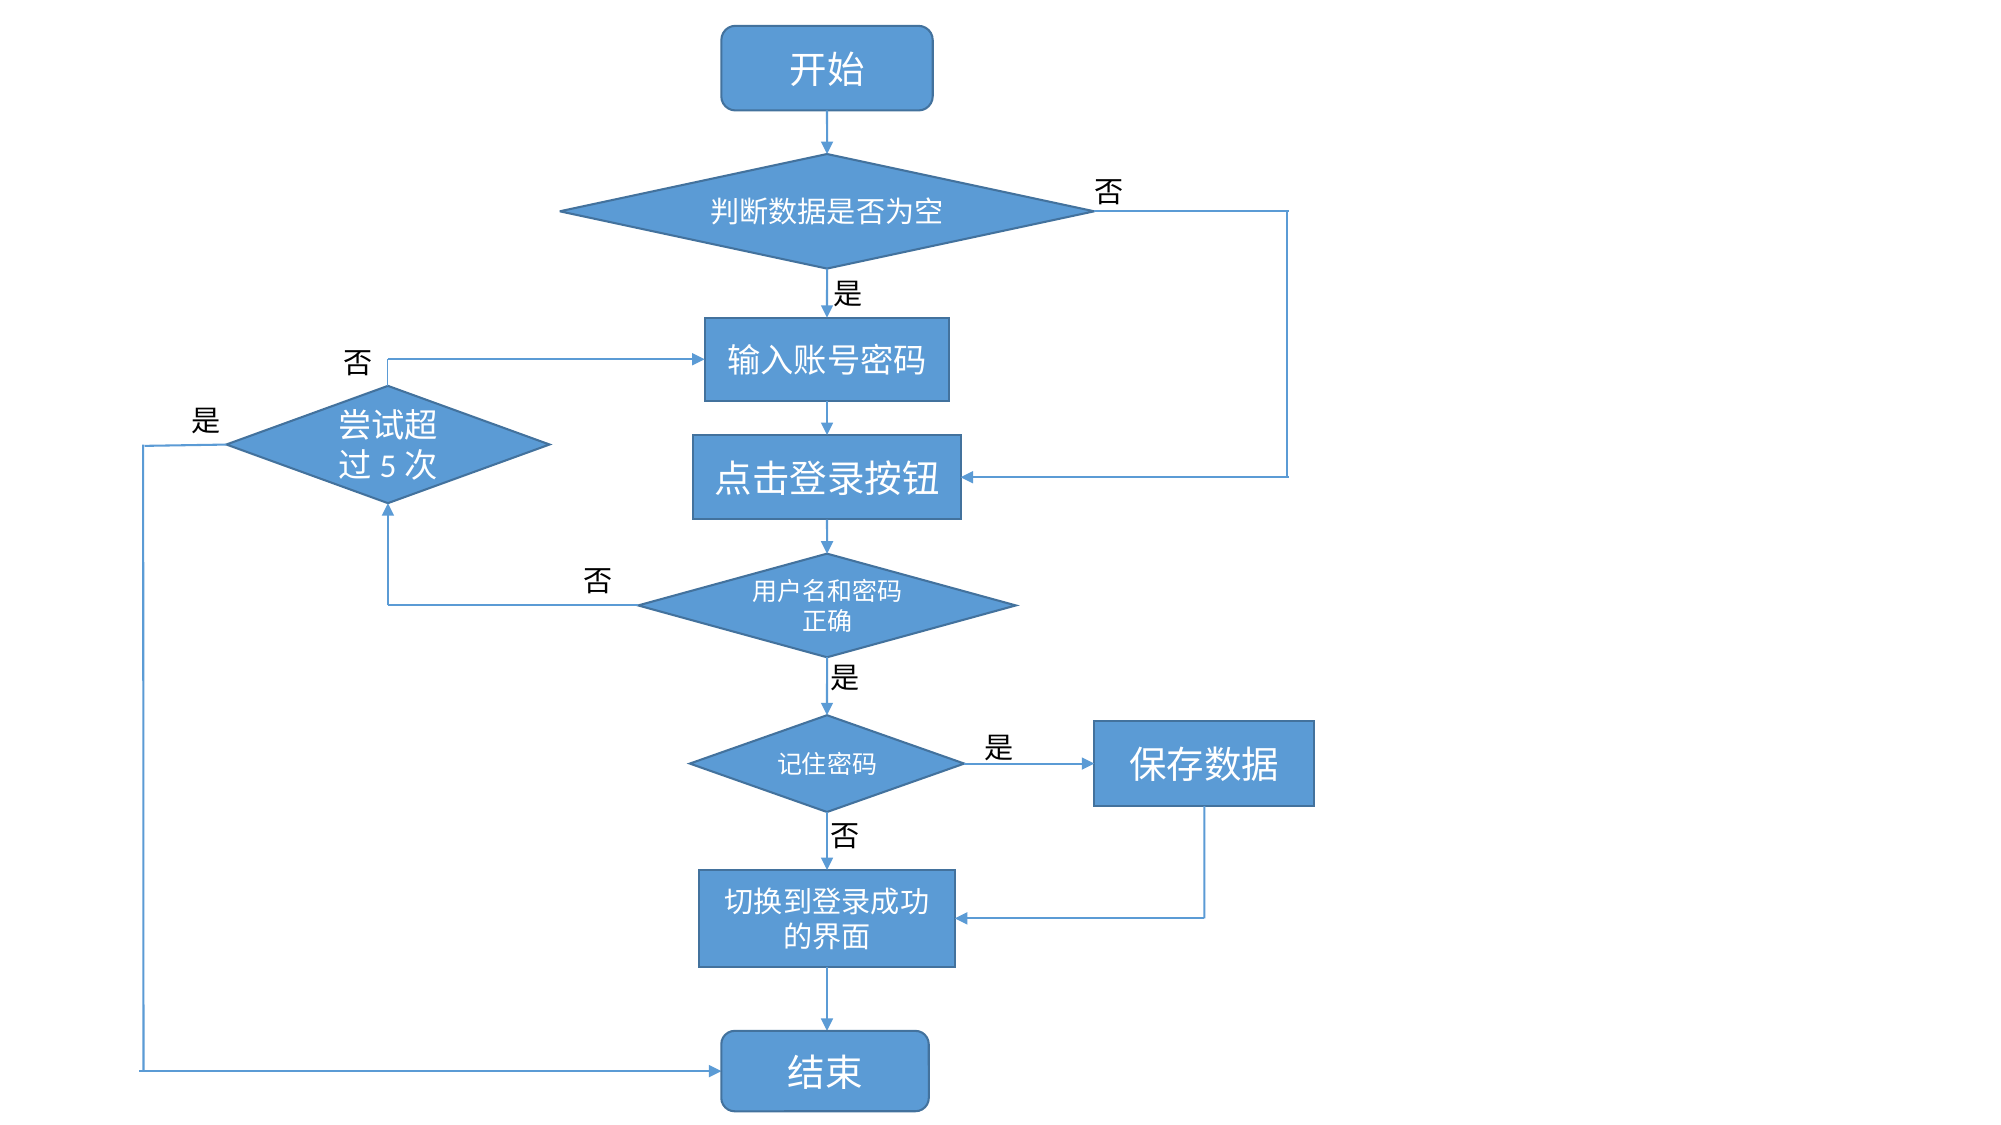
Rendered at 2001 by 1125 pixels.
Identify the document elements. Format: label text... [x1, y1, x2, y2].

text_box 判断数据是否为空 [559, 153, 1080, 268]
text_box 用户名和密码正确 [636, 552, 1020, 656]
text_box 输入账号密码 [704, 317, 950, 402]
text_box 是 [176, 395, 236, 446]
text_box 开始 [720, 24, 934, 112]
text_box 切换到登录成功的界面 [698, 869, 956, 968]
text_box 保存数据 [1093, 720, 1315, 807]
text_box 是 [969, 722, 1029, 763]
text_box 否 [1080, 165, 1140, 216]
text_box 否 [568, 555, 628, 605]
text_box 否 [328, 337, 388, 388]
text_box 结束 [720, 1029, 930, 1113]
text_box 是 [969, 764, 1029, 772]
text_box 是 [818, 267, 878, 318]
text_box 尝试超过5次 [227, 384, 553, 504]
text_box 否 [815, 809, 875, 860]
text_box 点击登录按钮 [692, 434, 962, 520]
text_box 是 [815, 651, 875, 702]
text_box 记住密码 [686, 714, 966, 809]
